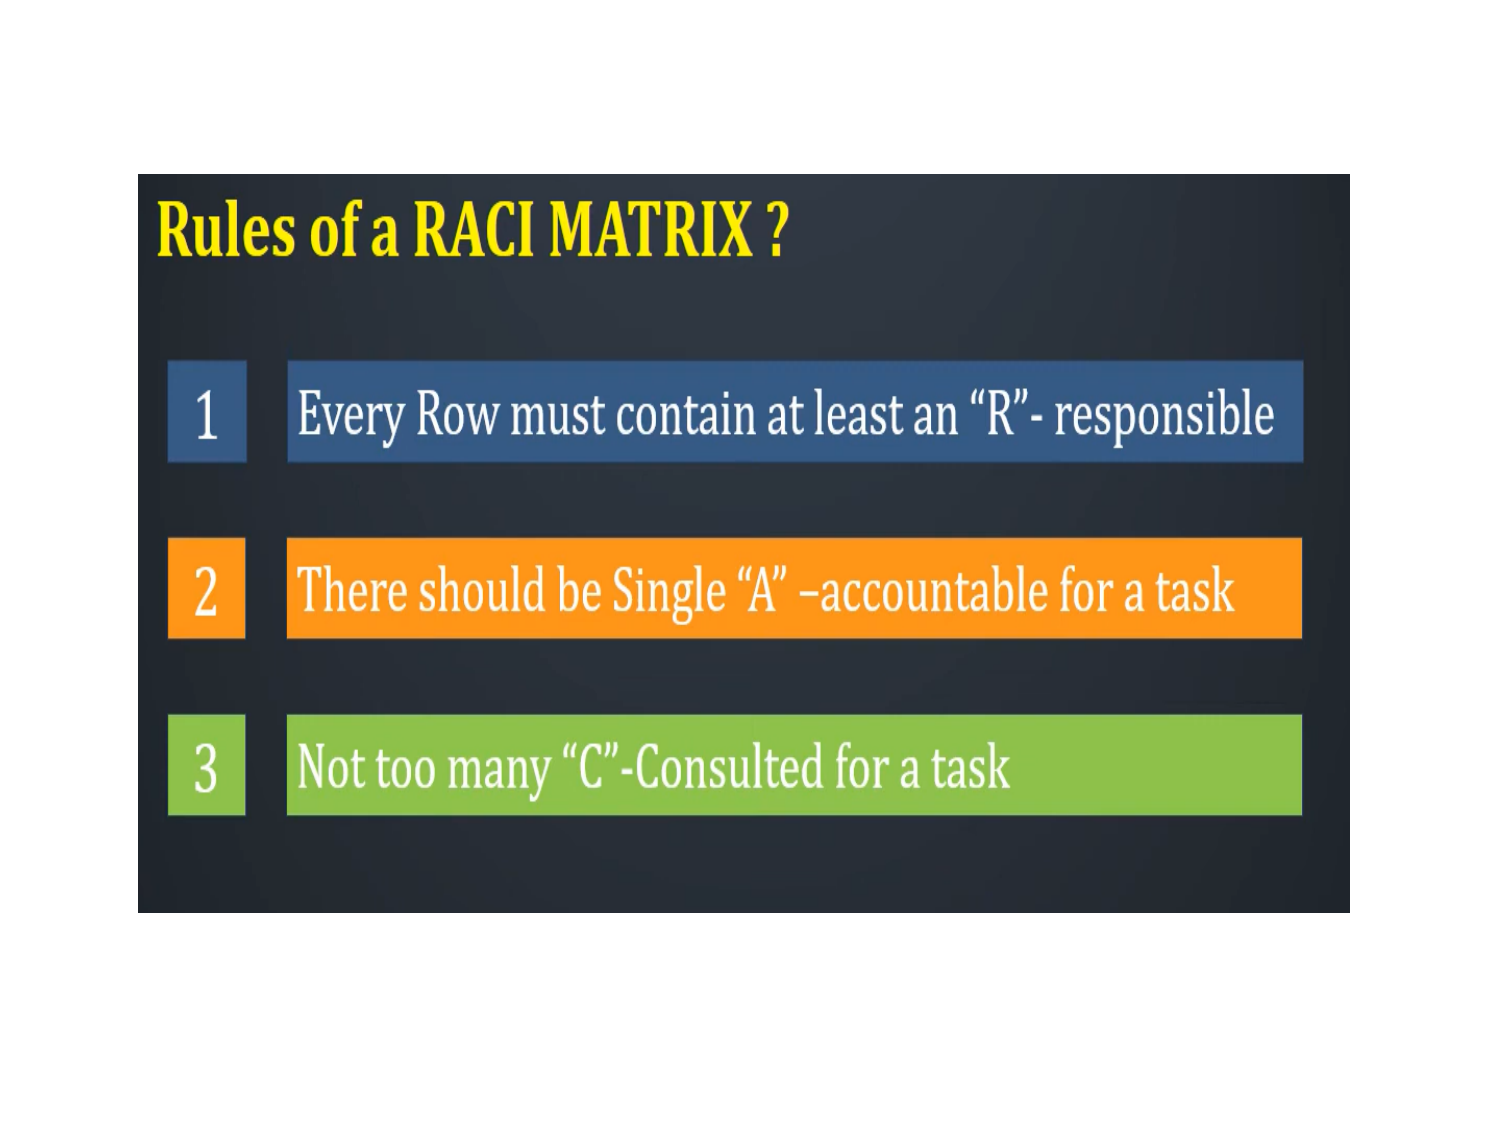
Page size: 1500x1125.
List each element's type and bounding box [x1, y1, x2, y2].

picture [138, 174, 1351, 913]
